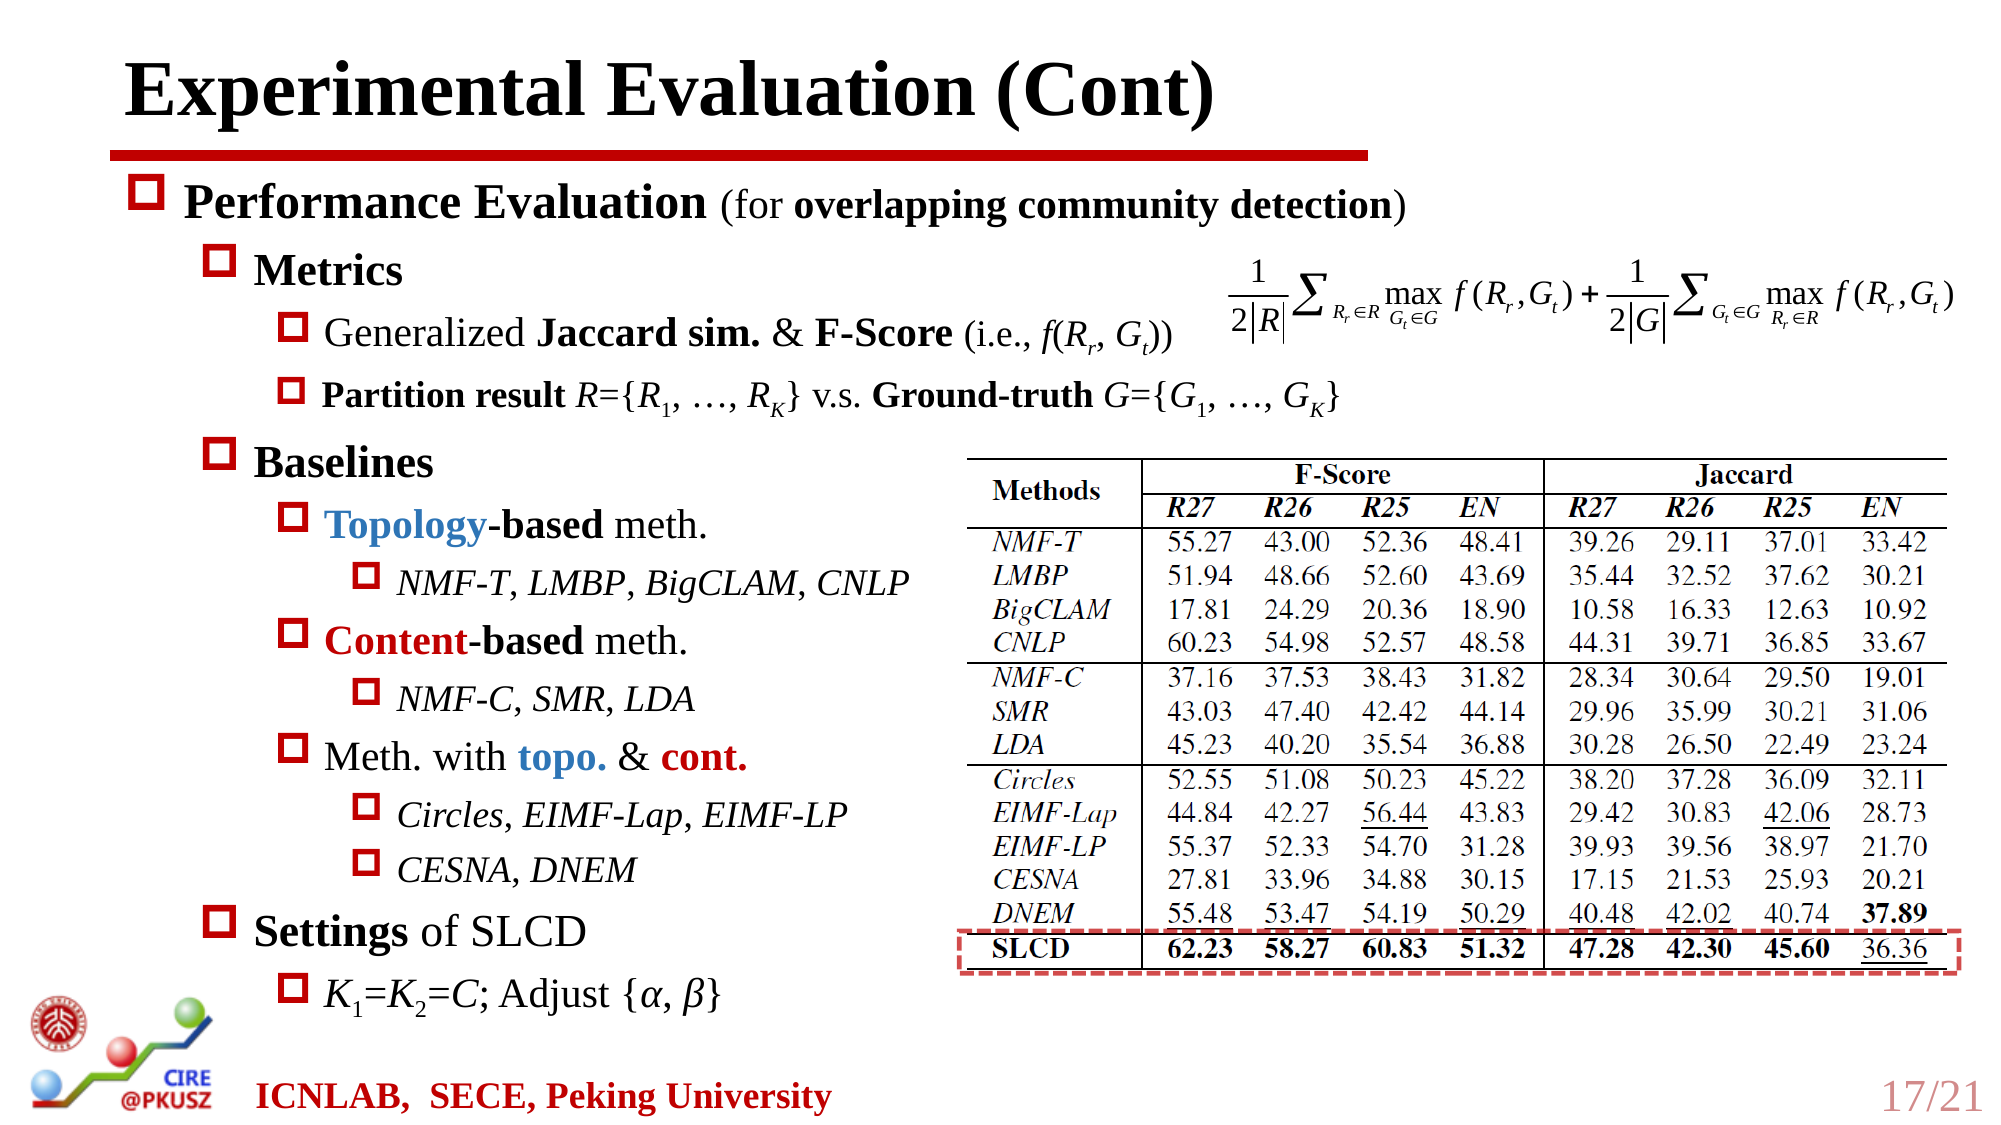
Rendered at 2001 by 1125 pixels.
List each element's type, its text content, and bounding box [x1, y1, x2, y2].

list Performance Evaluation (for overlapping community detection) Metrics Generalized Jaccard sim. & F-Score (i.e., f(Rr, Gt)) Partition result R={R1, …, RK} v.s. Ground-truth G={G1, …, GK} Baselines Topology-based meth. NMF-T, LMBP, BigCLAM, CNLP Content-based meth. NMF-C, SMR, LDA Meth. with topo. & cont. Circles, EIMF-Lap, EIMF-LP CESNA, DNEM Settings of SLCD K1=K2=C; Adjust {α, β} [109, 161, 1835, 1064]
picture [959, 444, 1960, 983]
title Experimental Evaluation (Cont) [109, 41, 1835, 138]
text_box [1222, 250, 1960, 351]
slide_number 17/21 [1805, 1063, 2000, 1124]
picture [0, 987, 241, 1125]
